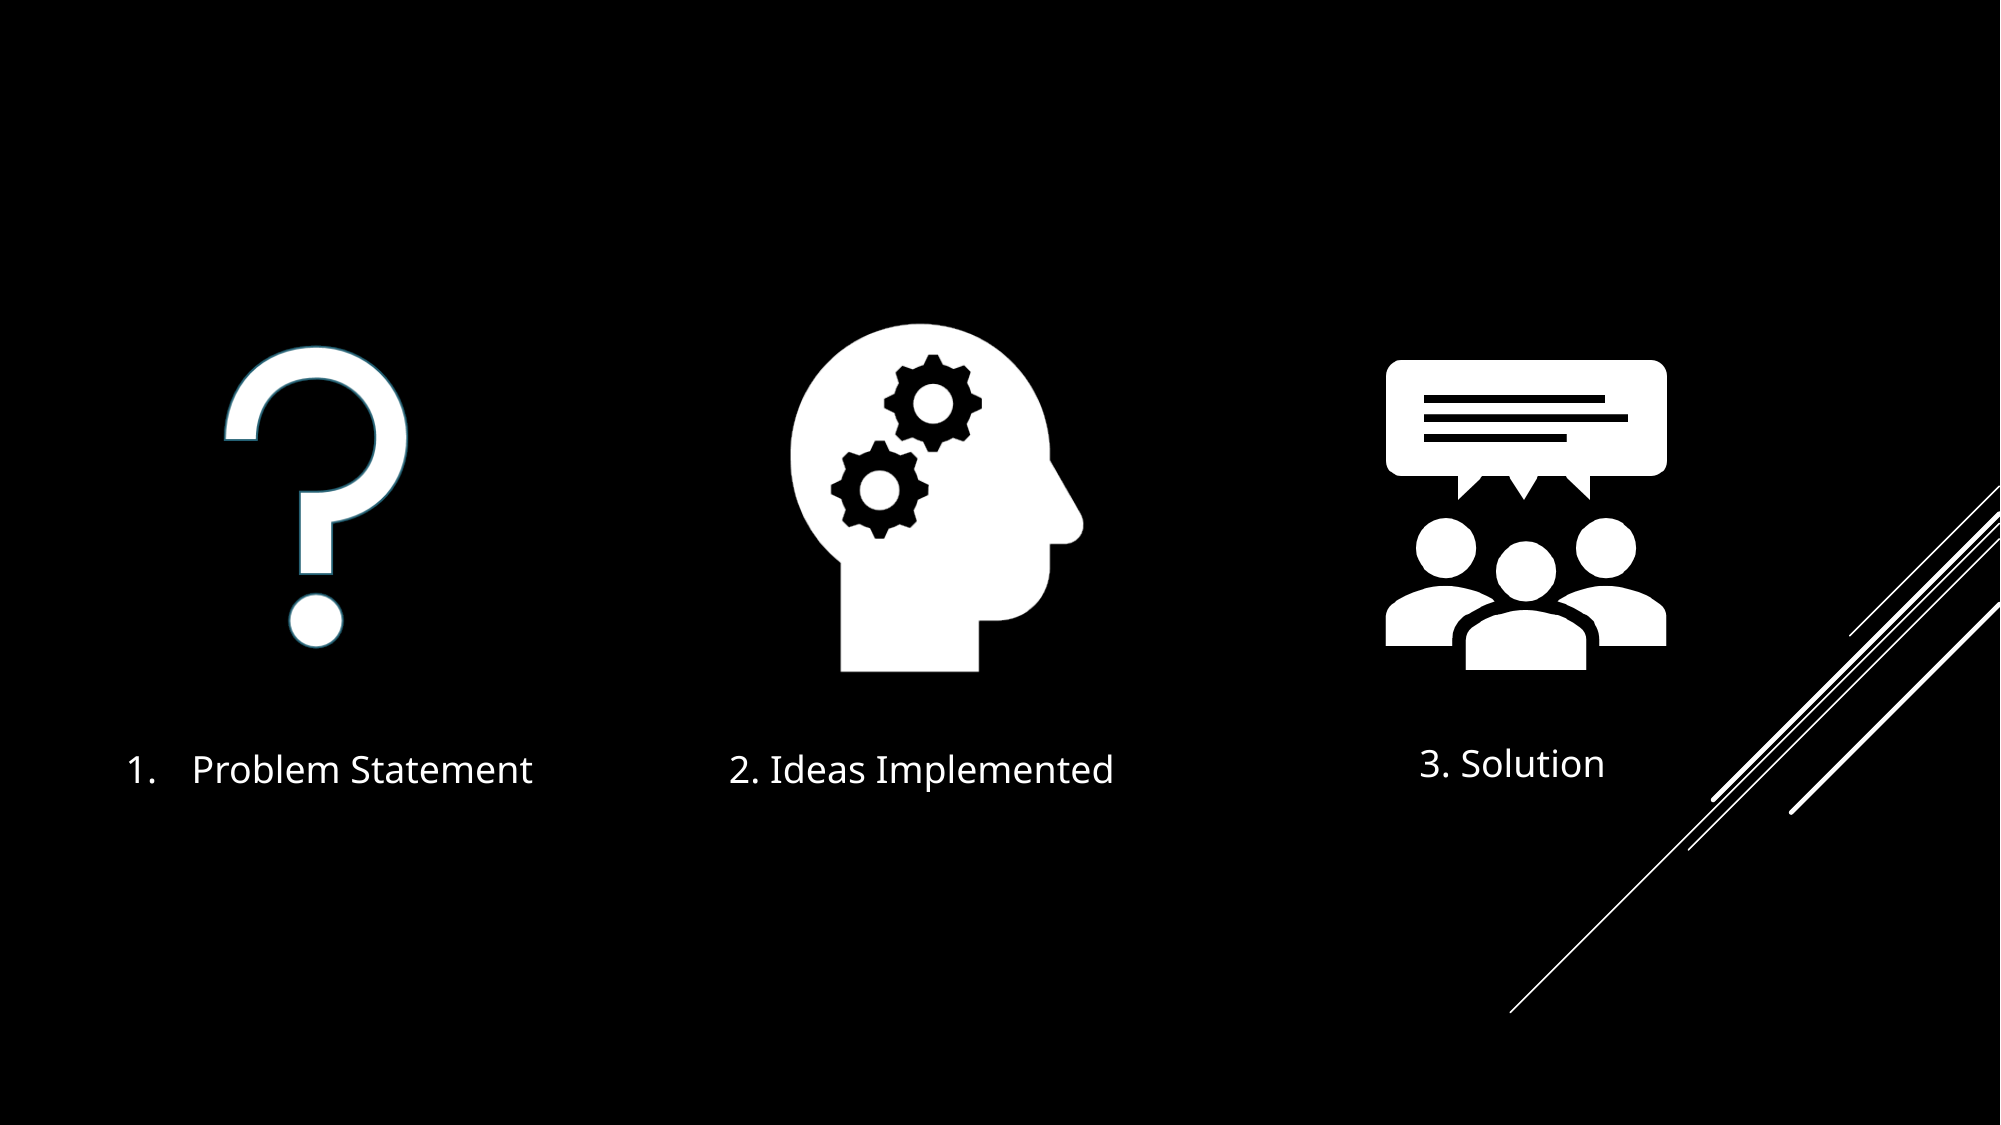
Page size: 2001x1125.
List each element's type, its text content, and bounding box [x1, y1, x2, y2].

text_box 2. Ideas Implemented [655, 738, 1211, 799]
text_box Problem Statement [110, 738, 577, 799]
text_box 3. Solution [1197, 732, 1663, 793]
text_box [121, 302, 1709, 711]
